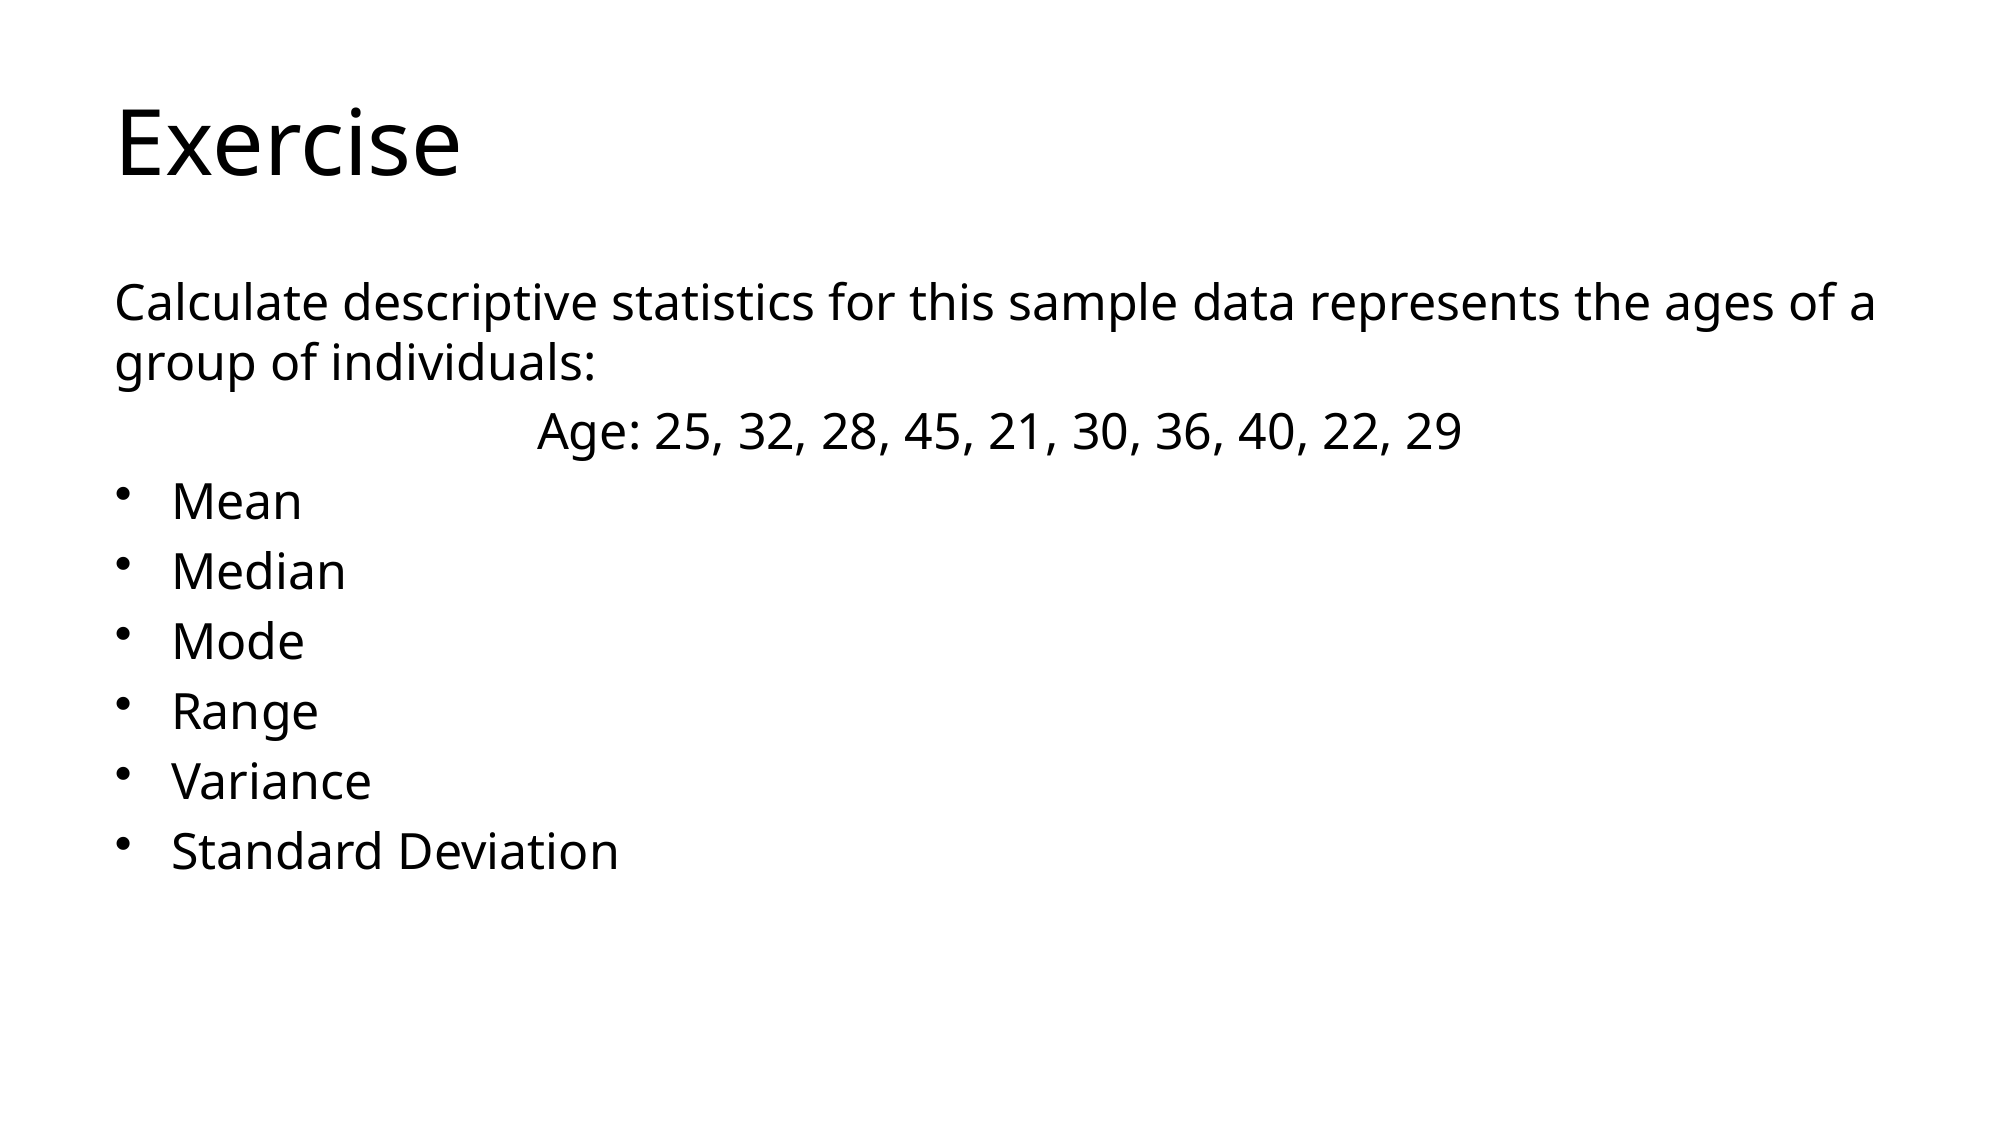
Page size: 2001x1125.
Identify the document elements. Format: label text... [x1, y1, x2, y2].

title Exercise [99, 44, 1901, 233]
